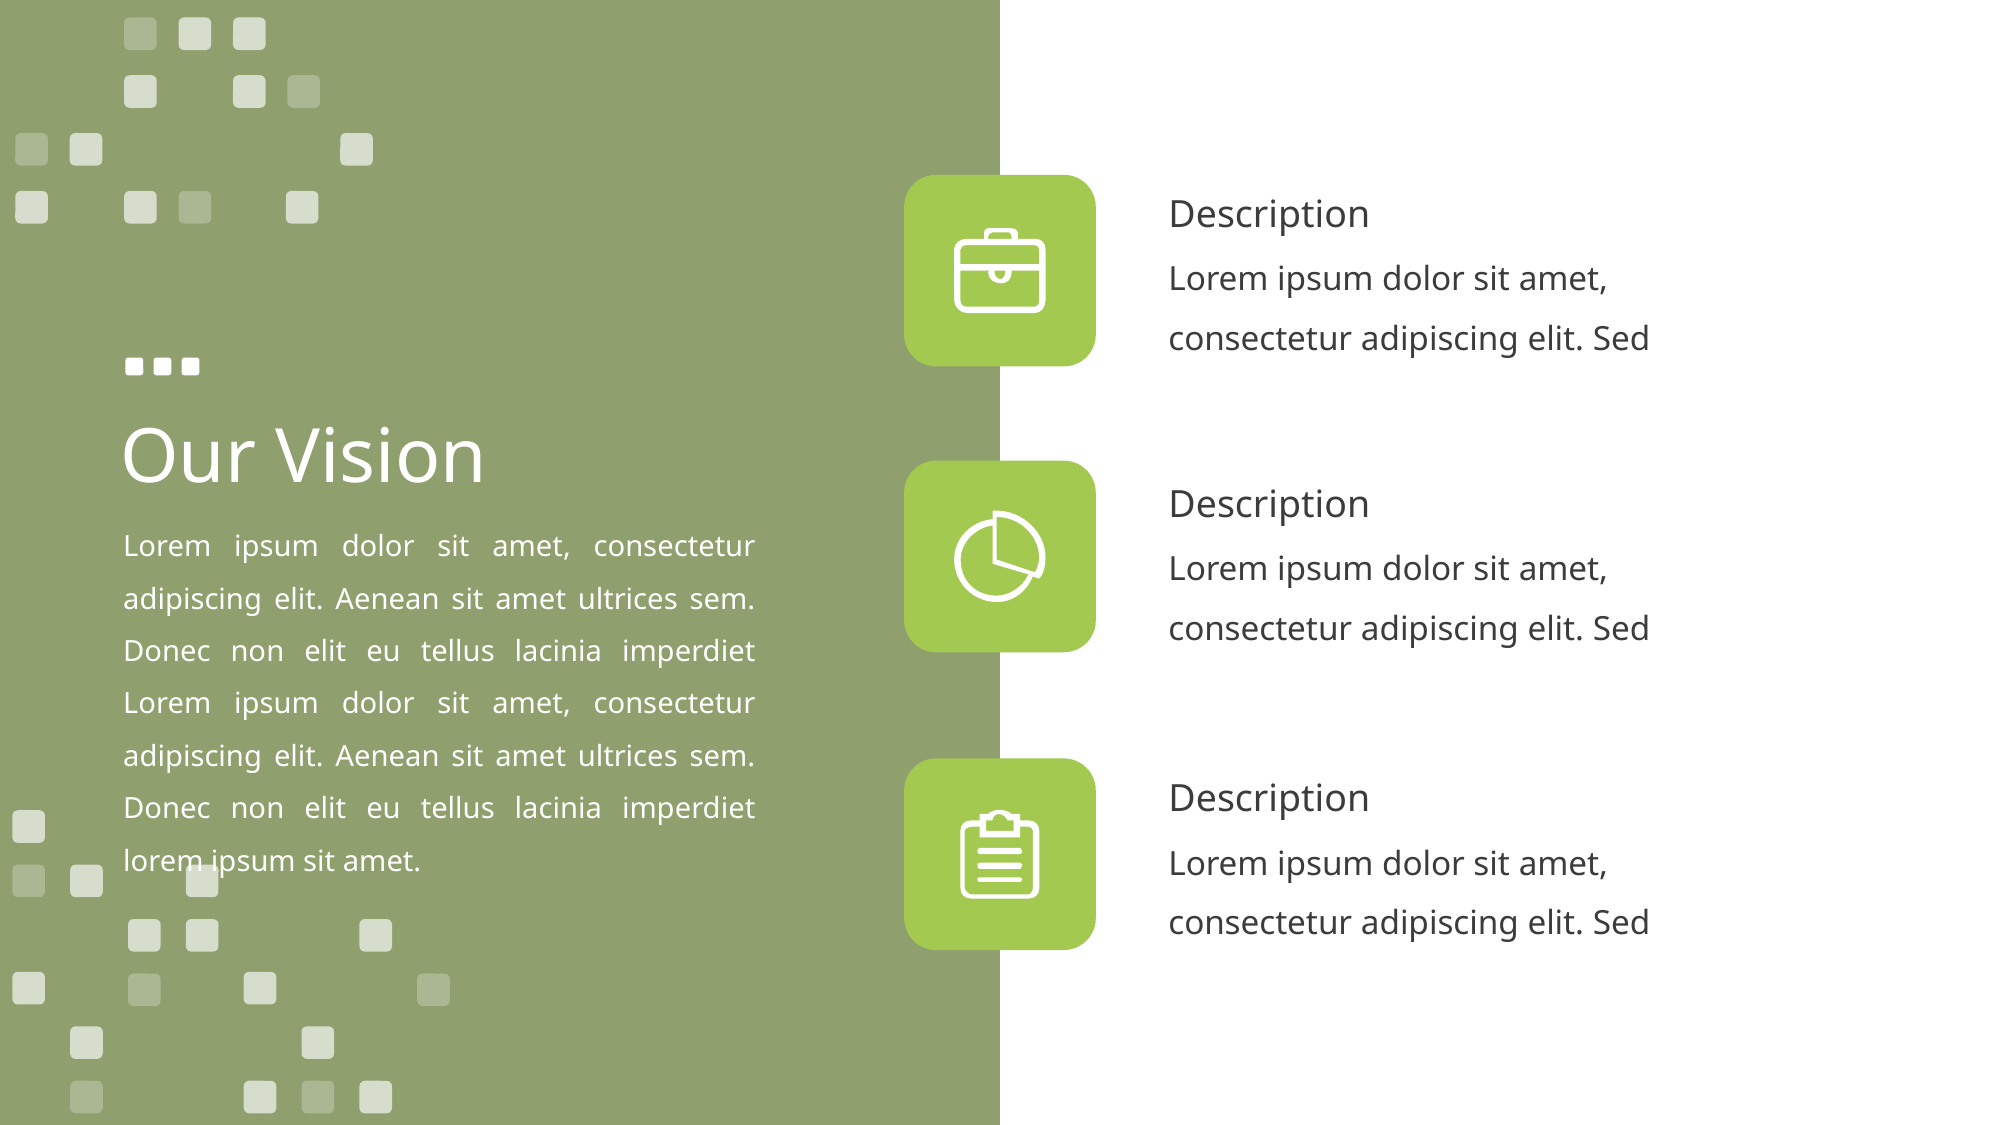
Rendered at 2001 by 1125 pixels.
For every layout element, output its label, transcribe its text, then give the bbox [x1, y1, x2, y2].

text_box Lorem ipsum dolor sit amet, consectetur adipiscing elit. Sed [1153, 230, 1750, 365]
text_box Description [1153, 472, 1506, 533]
text_box Description [1153, 182, 1506, 243]
text_box [1000, 228, 1046, 314]
picture [0, 0, 1000, 1125]
text_box Lorem ipsum dolor sit amet, consectetur adipiscing elit. Sed [1153, 814, 1750, 949]
text_box Lorem ipsum dolor sit amet, consectetur adipiscing elit. Sed [1153, 520, 1750, 655]
title Our Vision [1000, 333, 1831, 583]
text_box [15, 17, 373, 224]
text_box [1000, 510, 1046, 602]
text_box [1000, 173, 1097, 368]
text_box [1000, 757, 1097, 952]
text_box Description [1153, 766, 1506, 827]
text_box [1000, 809, 1040, 899]
text_box [1000, 459, 1097, 654]
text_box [12, 810, 450, 1114]
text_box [125, 357, 200, 376]
